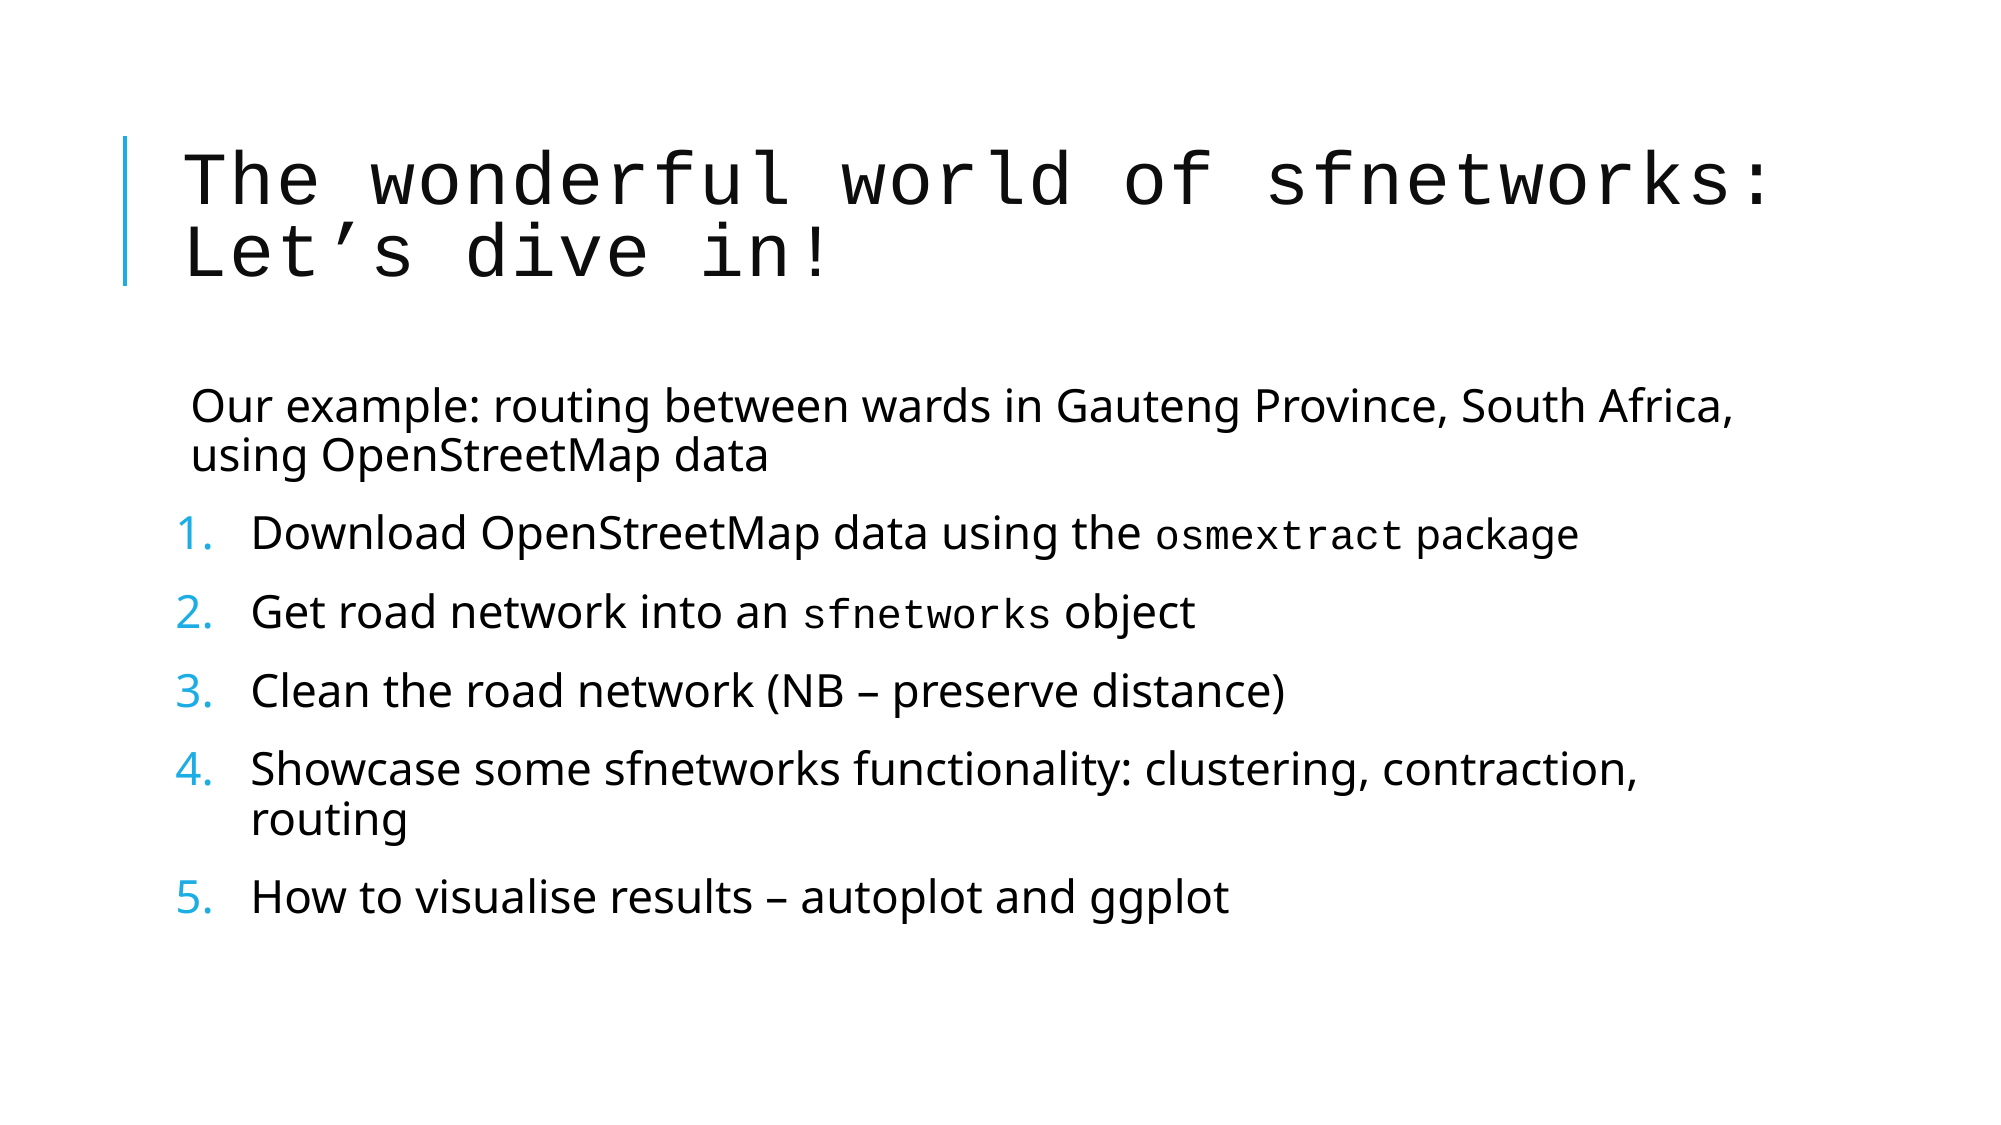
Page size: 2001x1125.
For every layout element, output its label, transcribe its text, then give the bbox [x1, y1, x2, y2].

title The wonderful world of sfnetworks: Let’s dive in! [168, 96, 1821, 342]
list Our example: routing between wards in Gauteng Province, South Africa, using OpenStreetMap data Download OpenStreetMap data using the osmextract package Get road network into an sfnetworks object Clean the road network (NB – preserve distance) Showcase some sfnetworks functionality: clustering, contraction, routing How to visualise results – autoplot and ggplot [168, 375, 1763, 1035]
